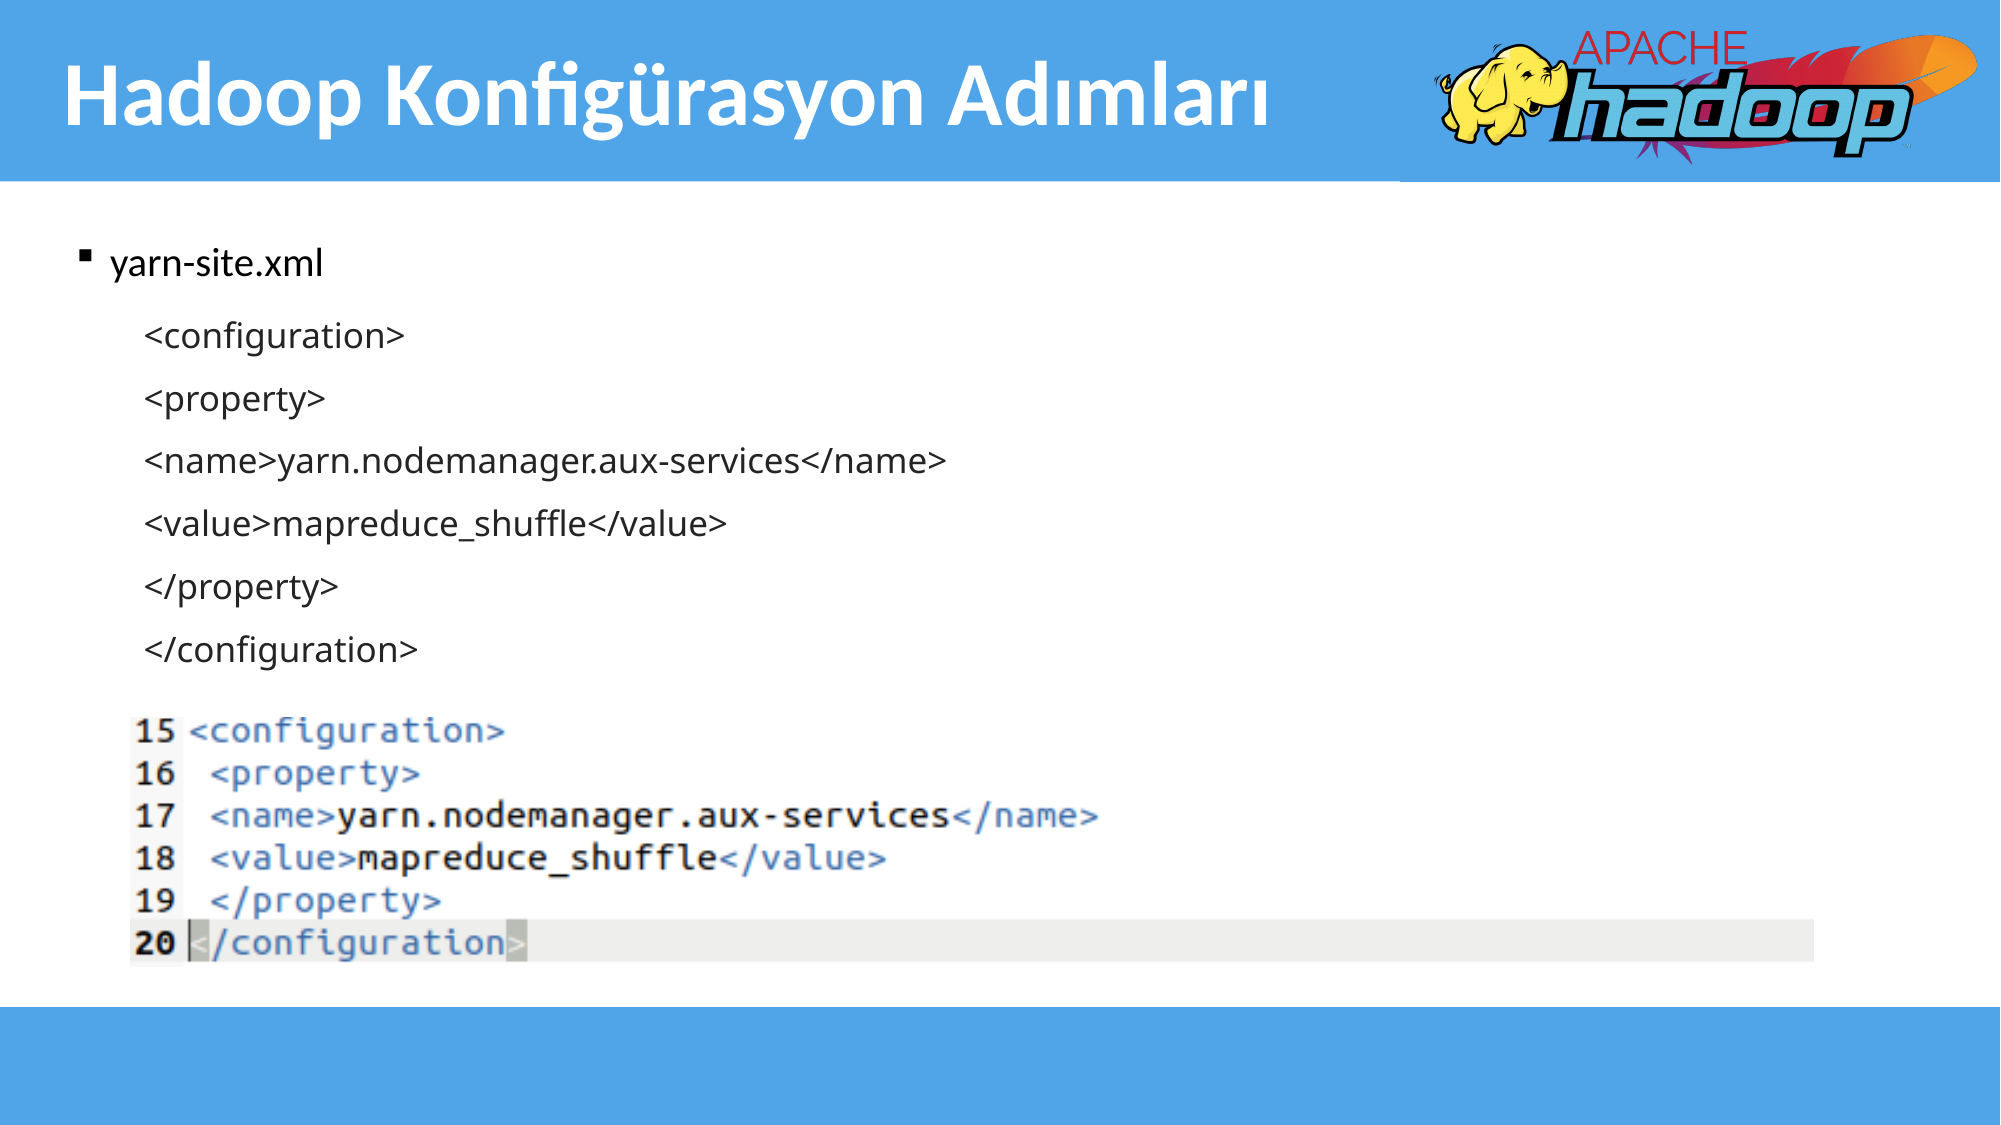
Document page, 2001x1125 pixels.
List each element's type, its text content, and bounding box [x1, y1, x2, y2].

picture [130, 717, 1814, 967]
picture [1400, 0, 2000, 184]
text_box [0, 1005, 2000, 1125]
title Hadoop Konfigürasyon Adımları [48, 31, 1400, 161]
list yarn-site.xml <configuration> <property> <name>yarn.nodemanager.aux-services</name> <value>mapreduce_shuffle</value> </property> </configuration> [61, 204, 1921, 678]
